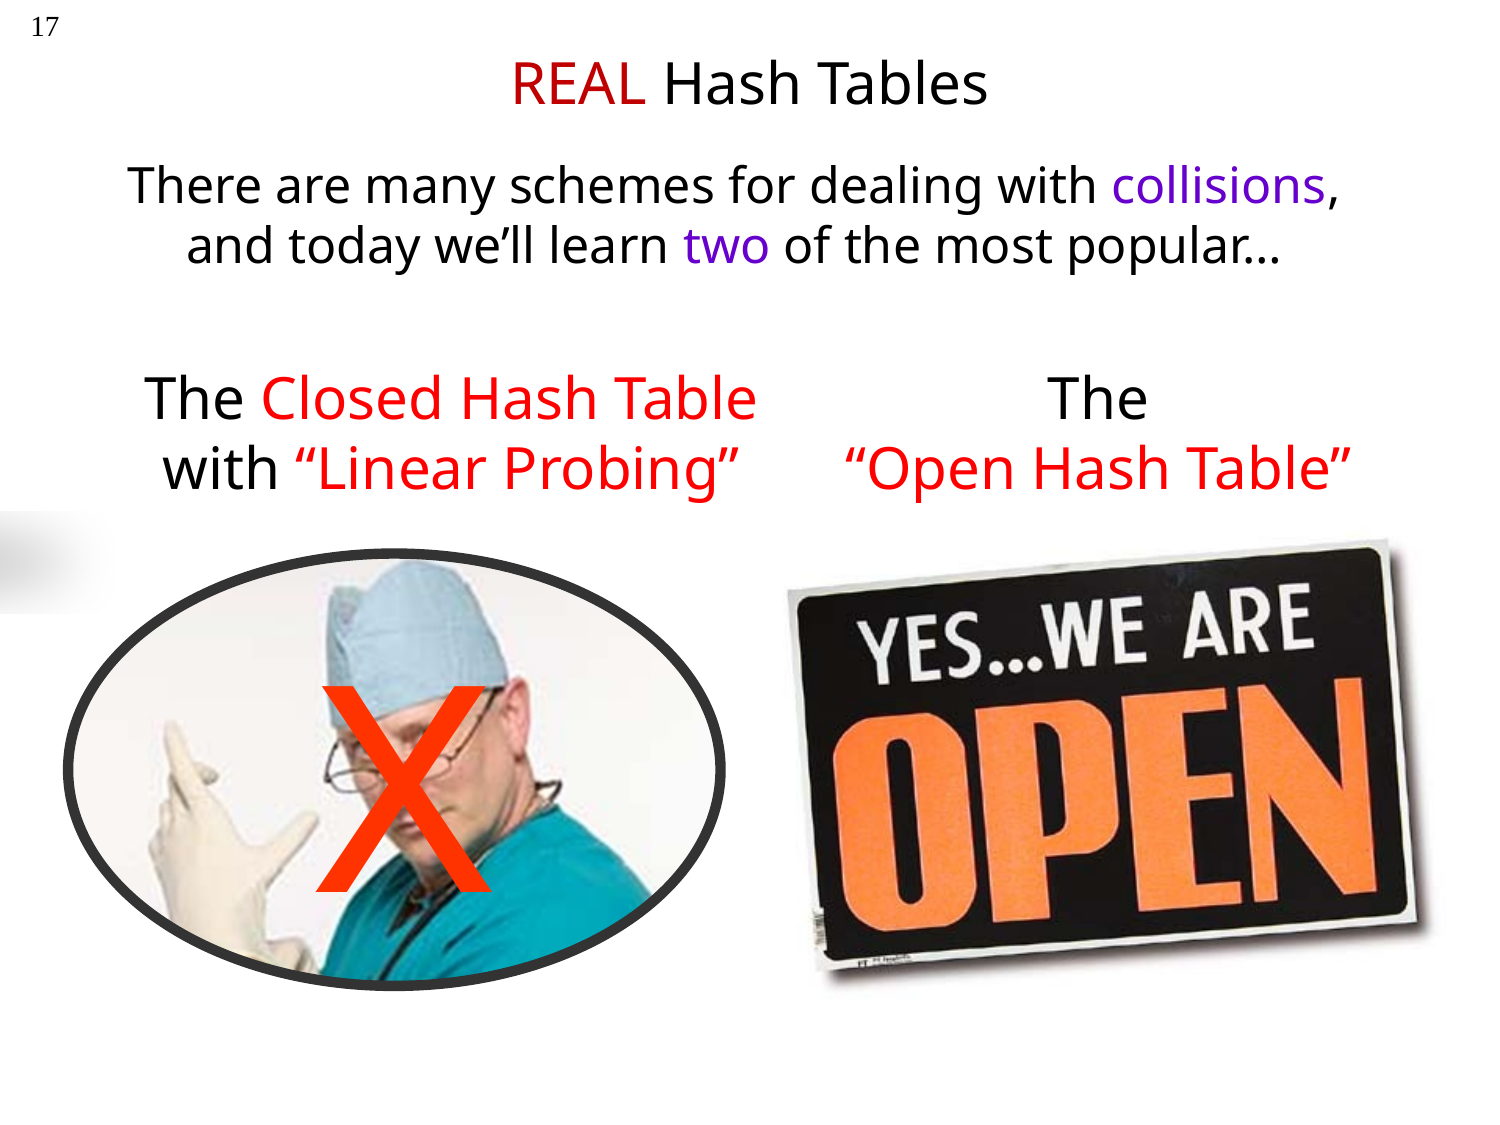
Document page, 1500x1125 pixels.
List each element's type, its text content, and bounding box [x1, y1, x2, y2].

title REAL Hash Tables [112, 0, 1388, 175]
text_box There are many schemes for dealing with collisions, and today we’ll learn two of the most popular… [81, 146, 1387, 282]
slide_number 17 [0, 0, 76, 76]
picture [771, 524, 1447, 1016]
picture [67, 553, 721, 987]
text_box The “Open Hash Table” [830, 354, 1367, 509]
text_box The Closed Hash Table with “Linear Probing” [129, 354, 774, 509]
